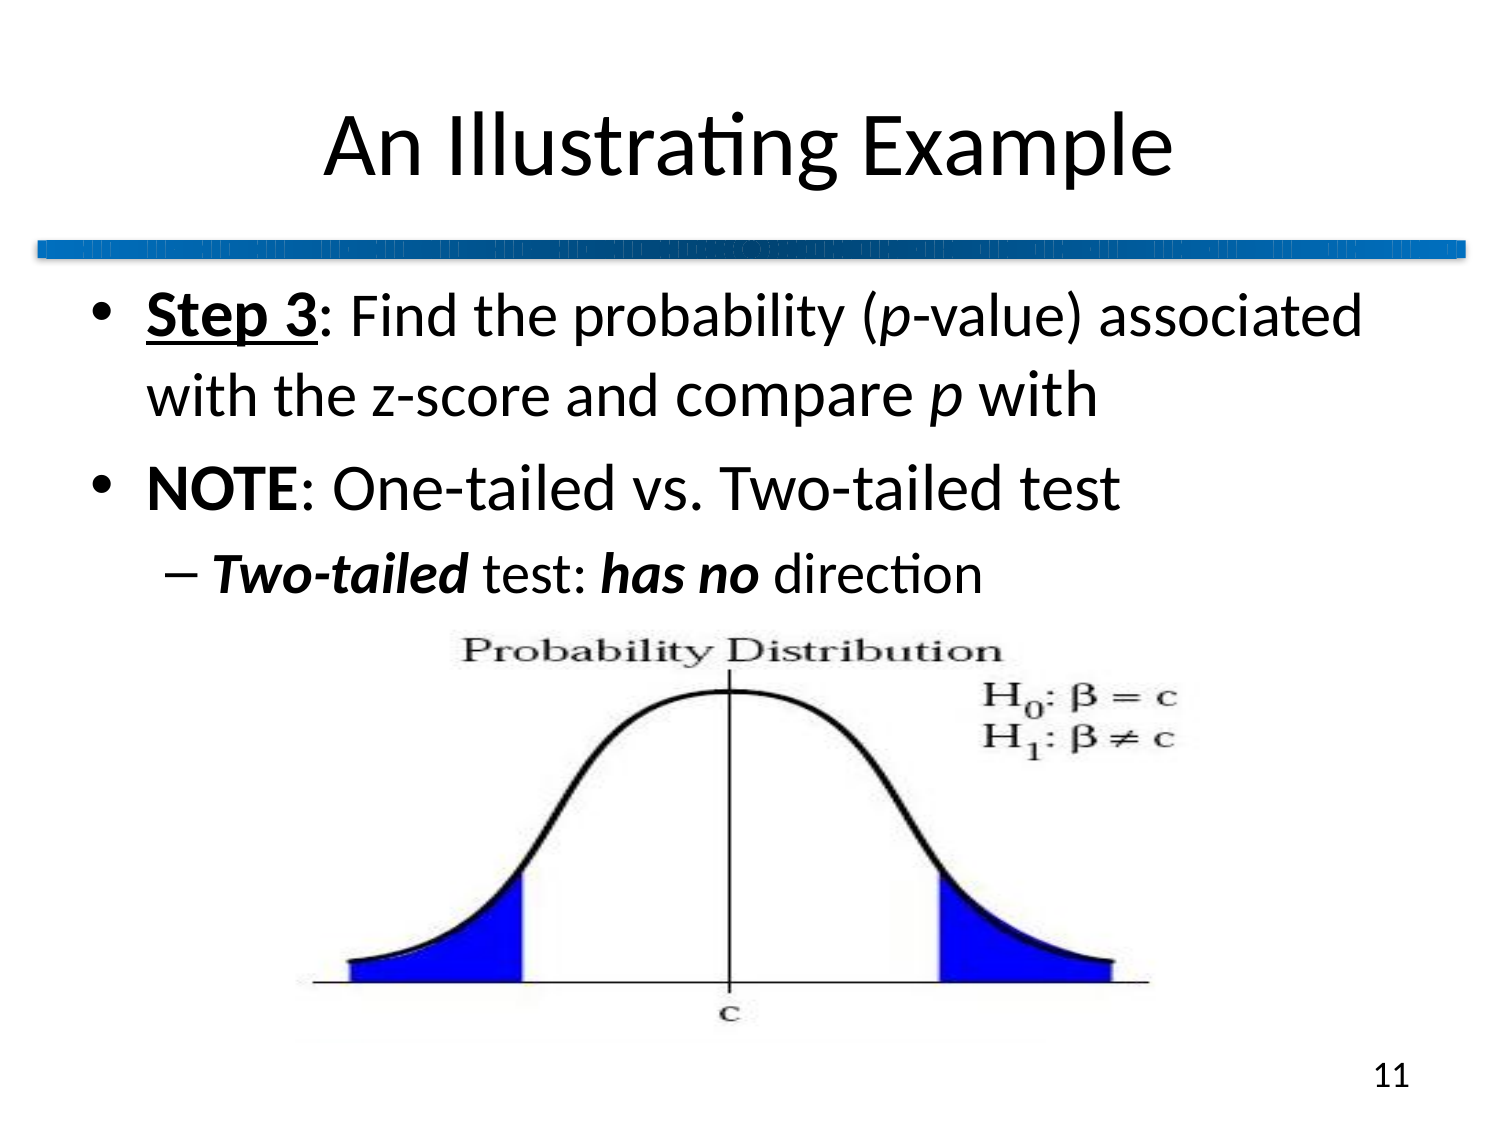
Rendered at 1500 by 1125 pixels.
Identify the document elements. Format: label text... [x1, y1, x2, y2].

title An Illustrating Example [75, 45, 1425, 233]
slide_number 11 [1074, 1051, 1425, 1103]
picture [142, 617, 1426, 1043]
